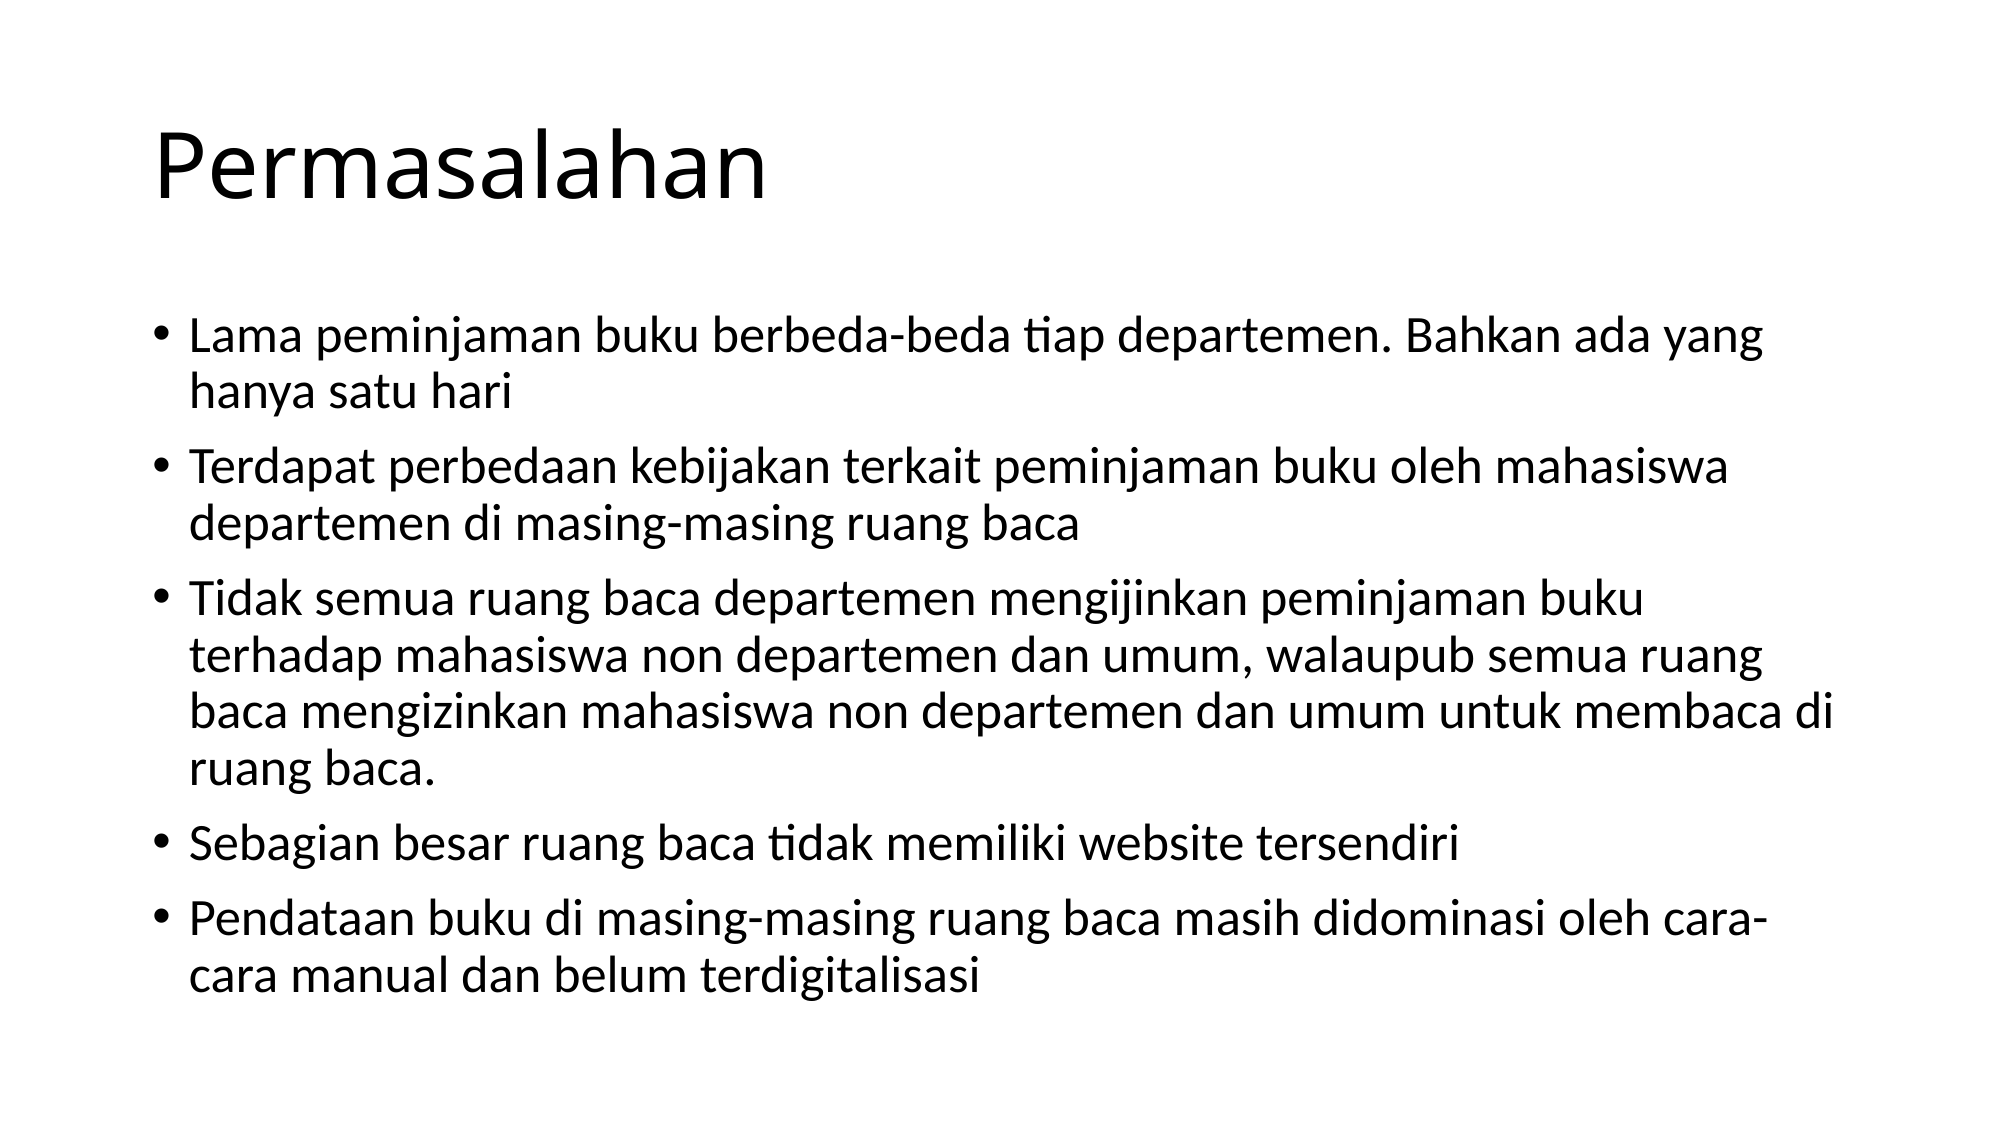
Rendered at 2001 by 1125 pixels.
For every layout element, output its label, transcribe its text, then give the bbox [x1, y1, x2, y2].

list Lama peminjaman buku berbeda-beda tiap departemen. Bahkan ada yang hanya satu hari Terdapat perbedaan kebijakan terkait peminjaman buku oleh mahasiswa departemen di masing-masing ruang baca Tidak semua ruang baca departemen mengijinkan peminjaman buku terhadap mahasiswa non departemen dan umum, walaupub semua ruang baca mengizinkan mahasiswa non departemen dan umum untuk membaca di ruang baca. Sebagian besar ruang baca tidak memiliki website tersendiri Pendataan buku di masing-masing ruang baca masih didominasi oleh cara-cara manual dan belum terdigitalisasi [137, 299, 1863, 1014]
title Permasalahan [137, 59, 1863, 278]
